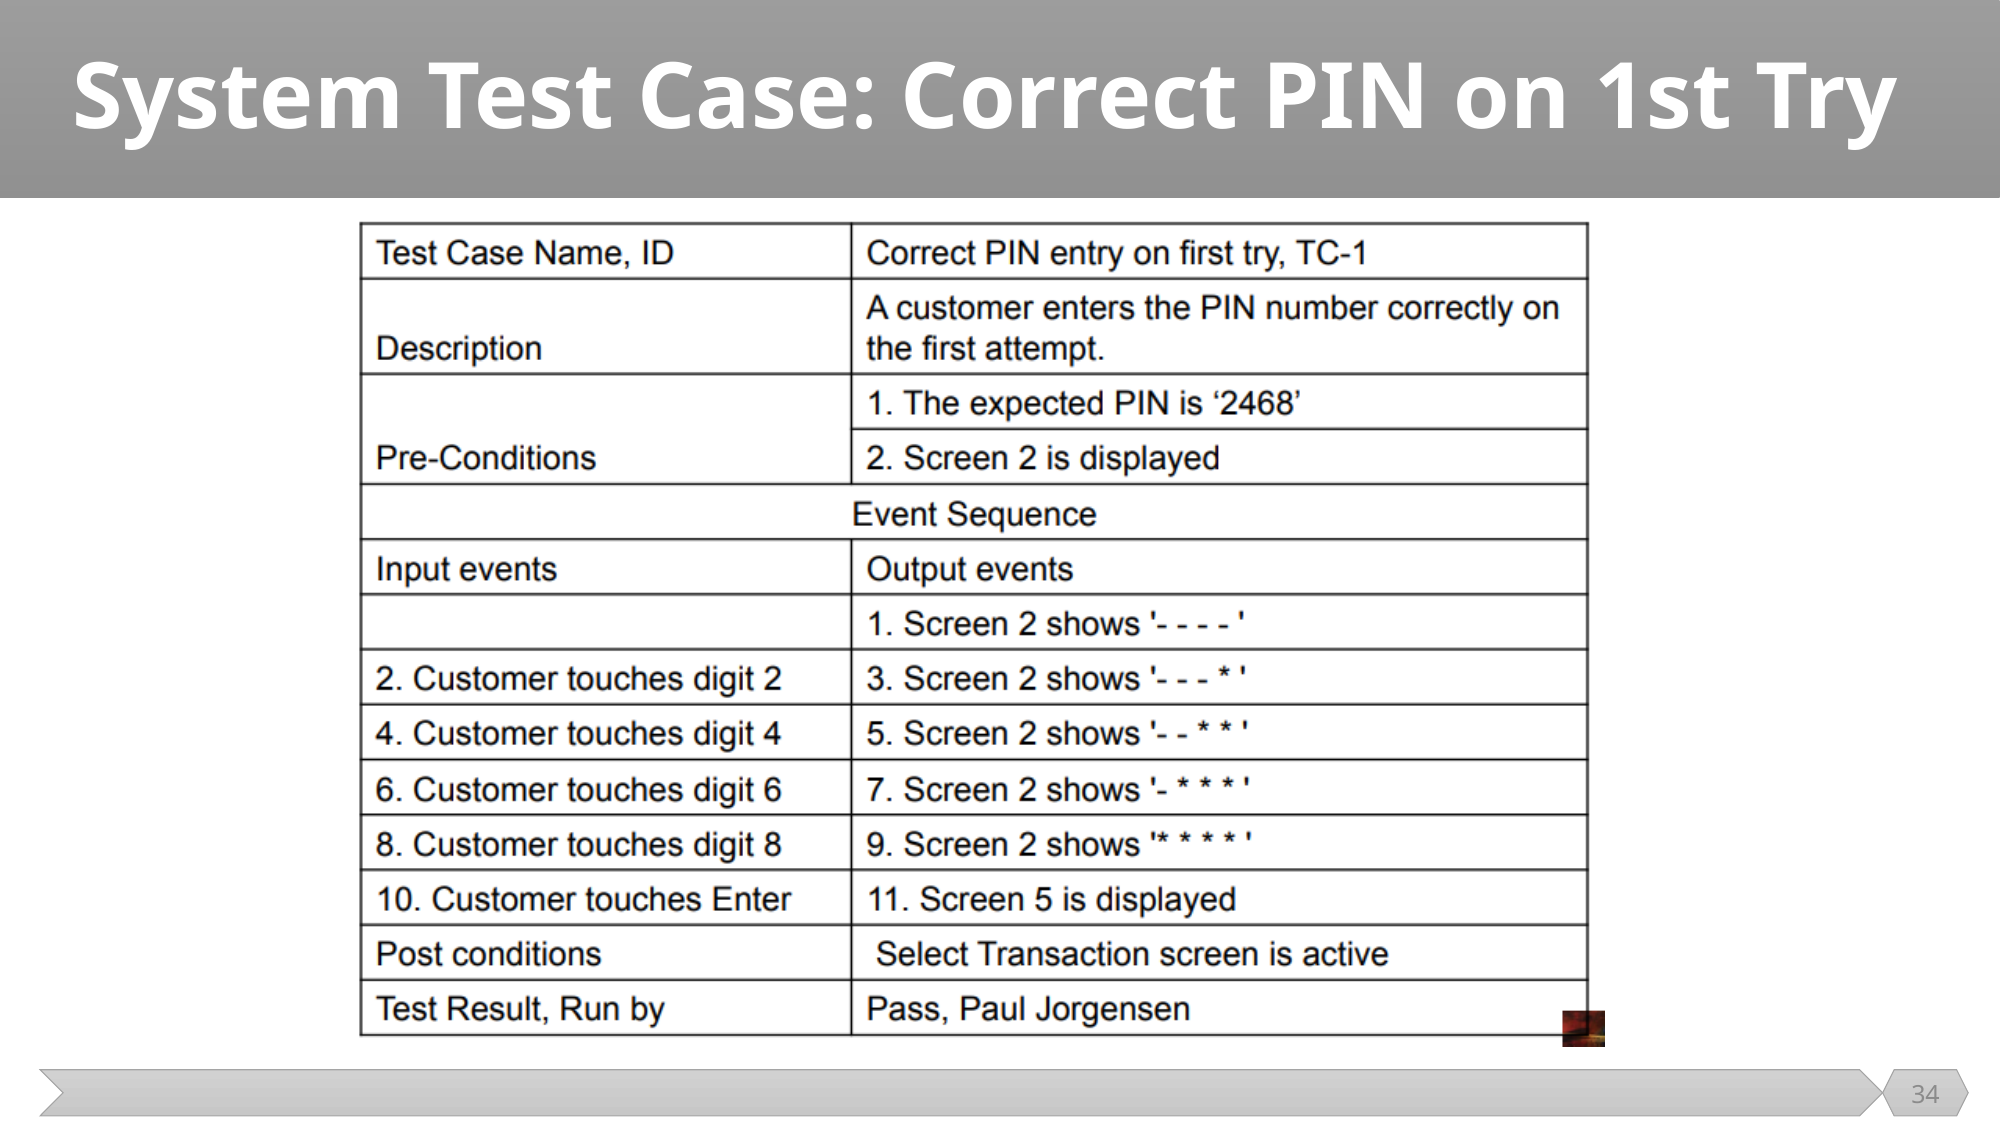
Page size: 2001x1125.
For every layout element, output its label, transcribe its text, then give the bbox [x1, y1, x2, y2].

picture [355, 216, 1605, 1047]
title System Test Case: Correct PIN on 1st Try [56, 0, 1969, 199]
slide_number 34 [1882, 1065, 1969, 1125]
